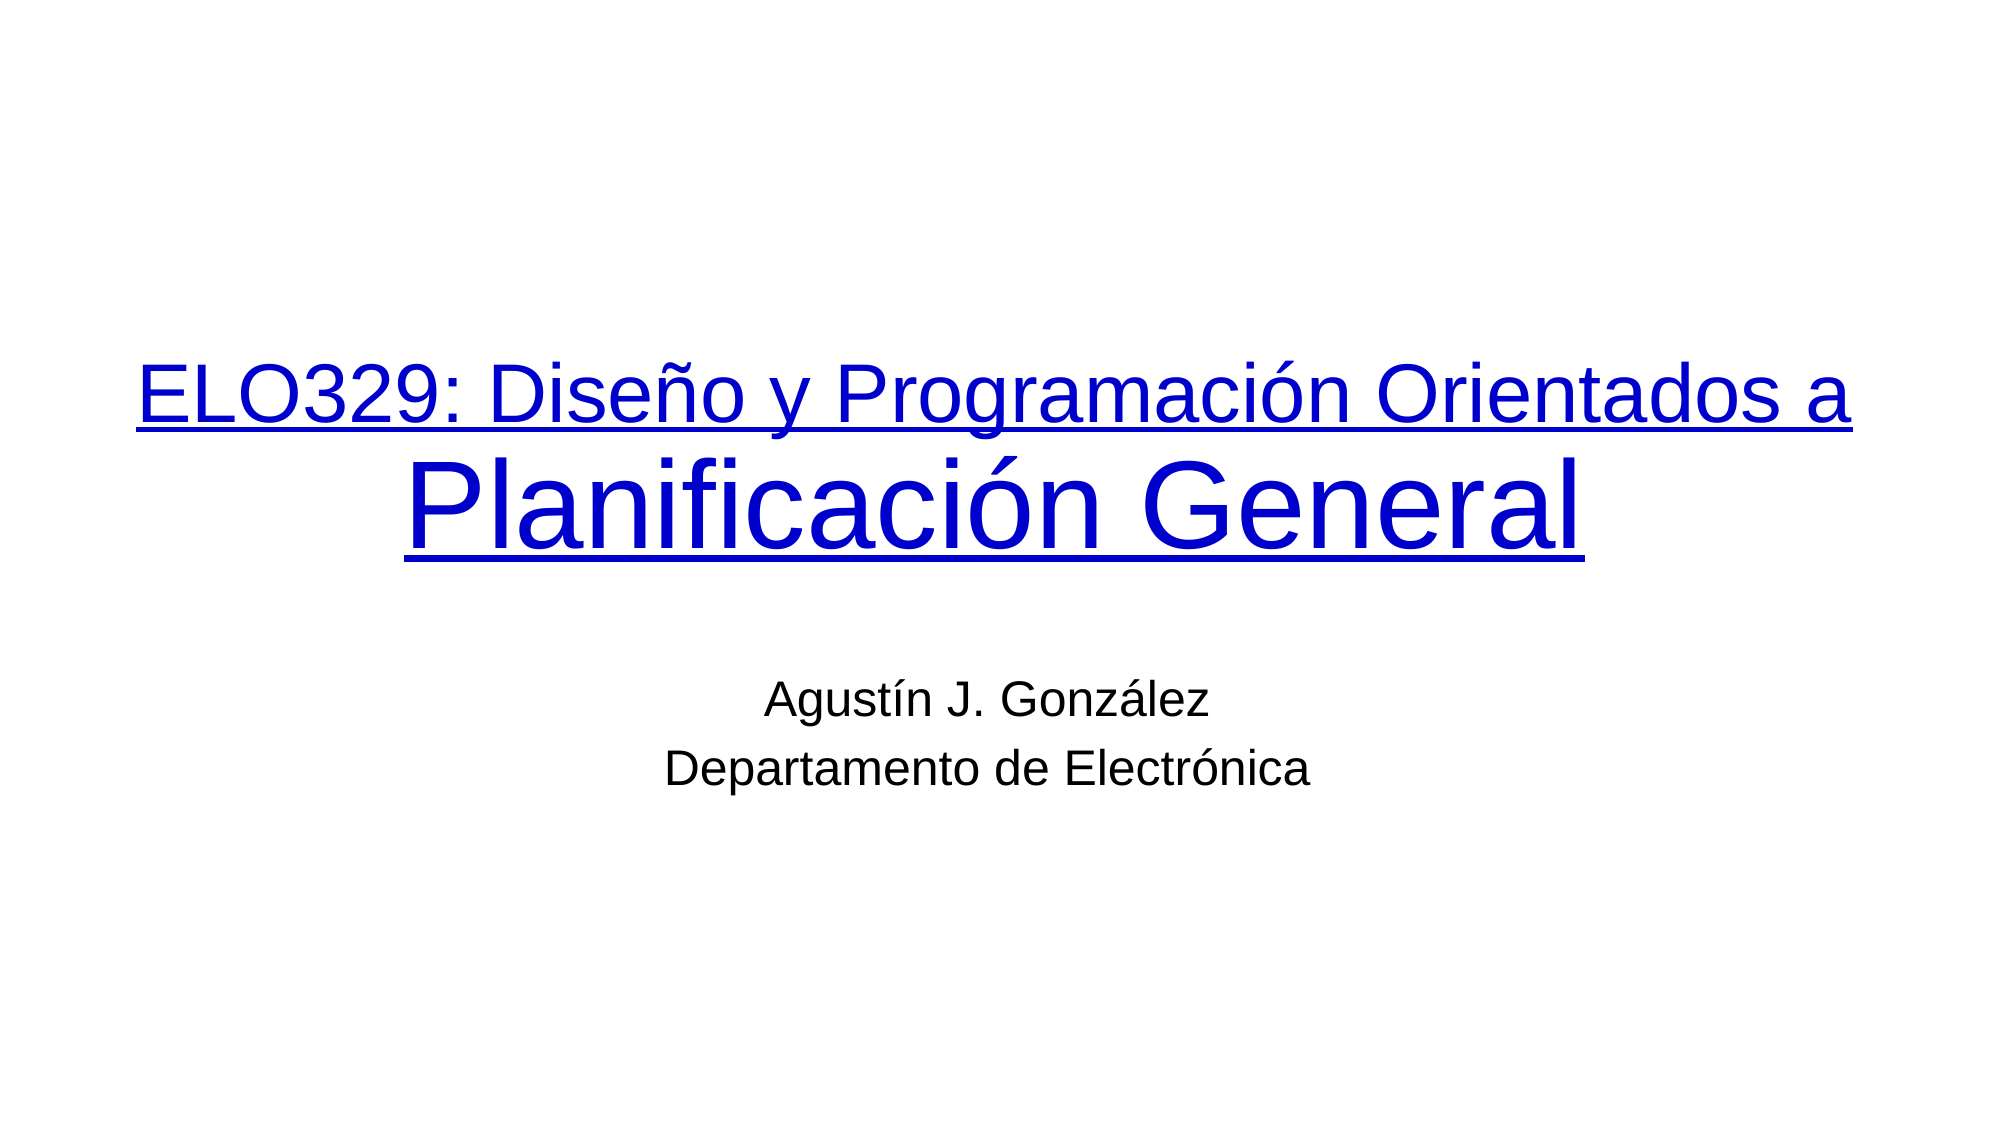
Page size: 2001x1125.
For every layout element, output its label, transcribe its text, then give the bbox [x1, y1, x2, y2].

subtitle Agustín J. González Departamento de Electrónica [112, 666, 1863, 863]
title ELO329: Diseño y Programación Orientados a Planificación General [112, 60, 1877, 576]
